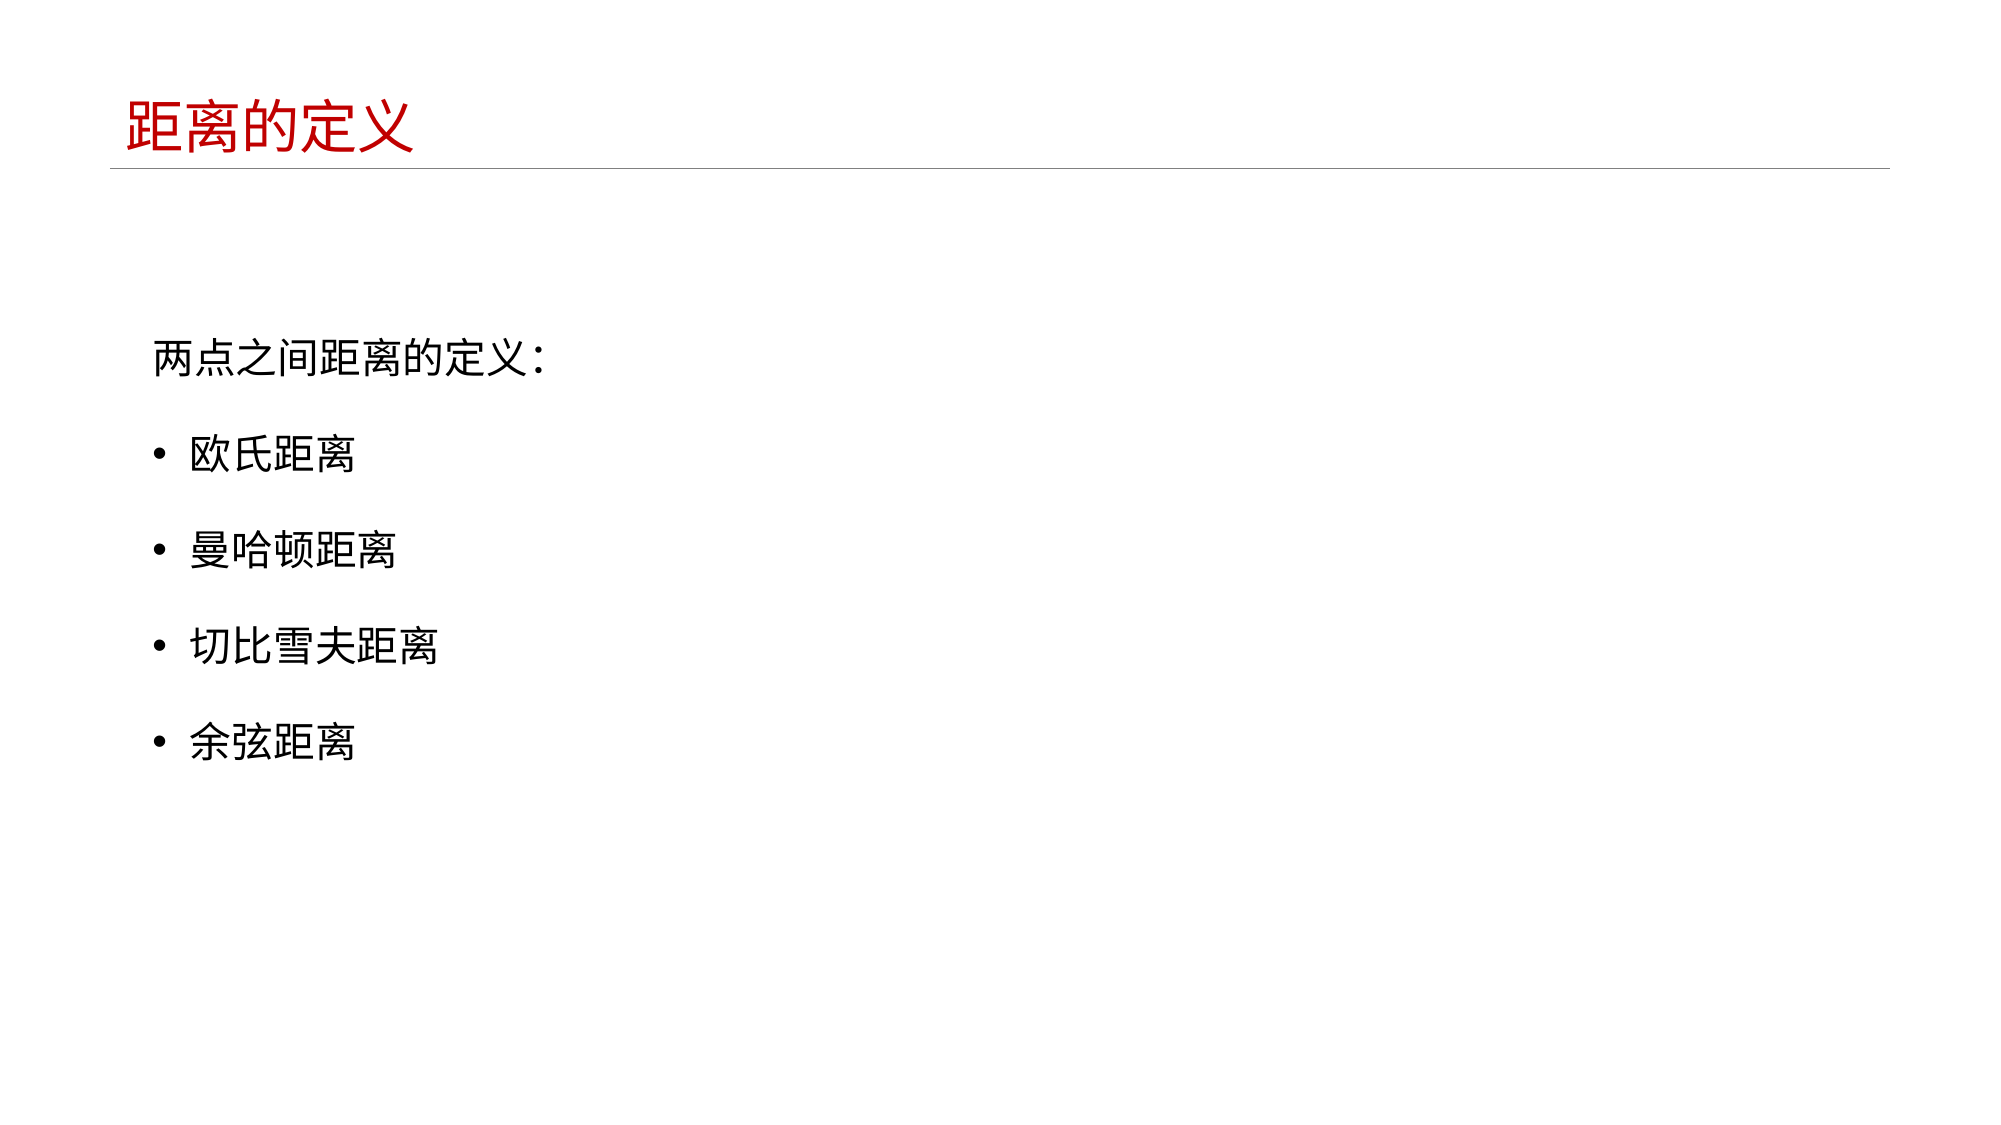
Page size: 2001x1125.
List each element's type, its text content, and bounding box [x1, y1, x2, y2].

title 距离的定义 [109, 0, 1890, 169]
list 两点之间距离的定义： 欧氏距离 曼哈顿距离 切比雪夫距离 余弦距离 [137, 299, 1685, 1014]
